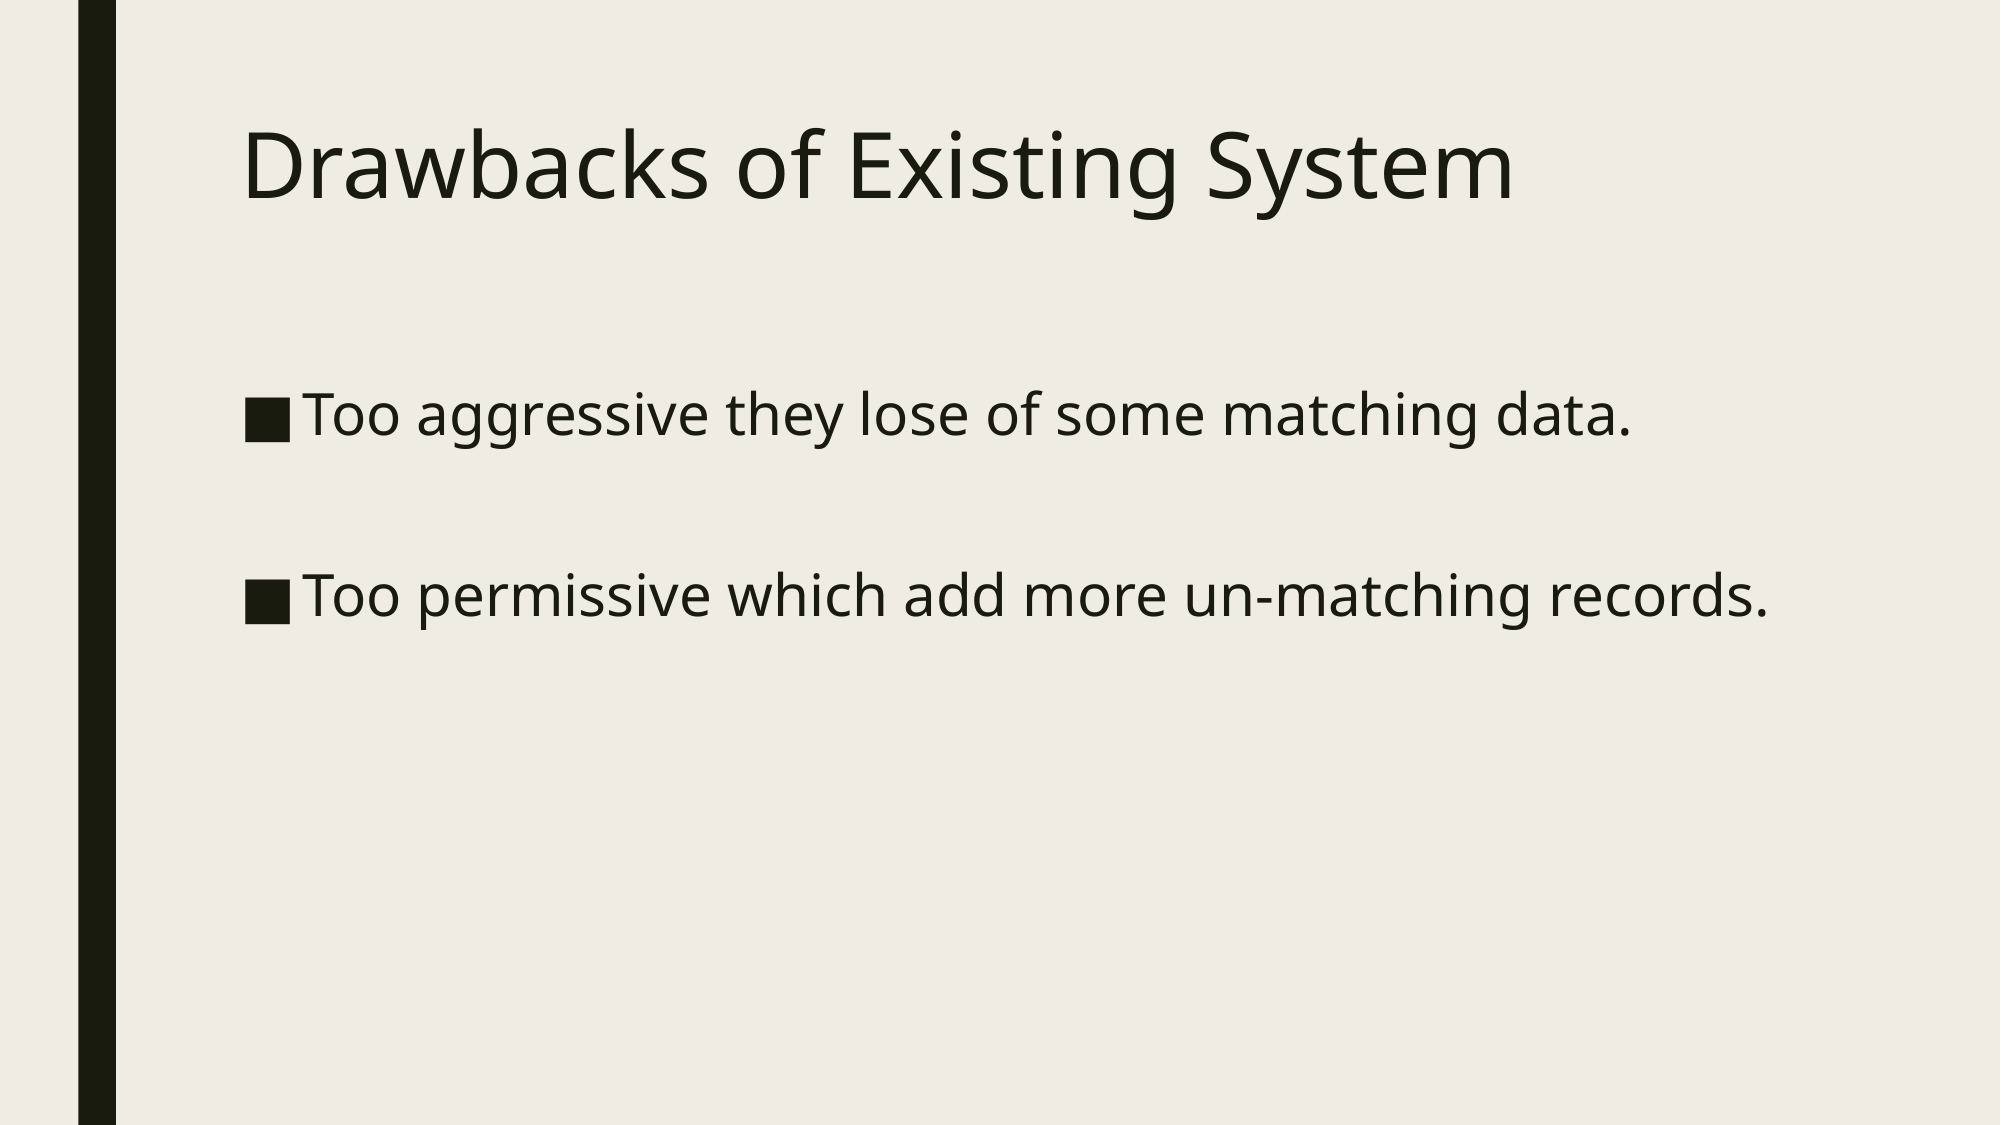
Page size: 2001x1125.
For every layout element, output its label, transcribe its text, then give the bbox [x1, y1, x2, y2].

title Drawbacks of Existing System [225, 112, 1800, 357]
list Too aggressive they lose of some matching data. Too permissive which add more un-matching records. [225, 375, 1800, 963]
